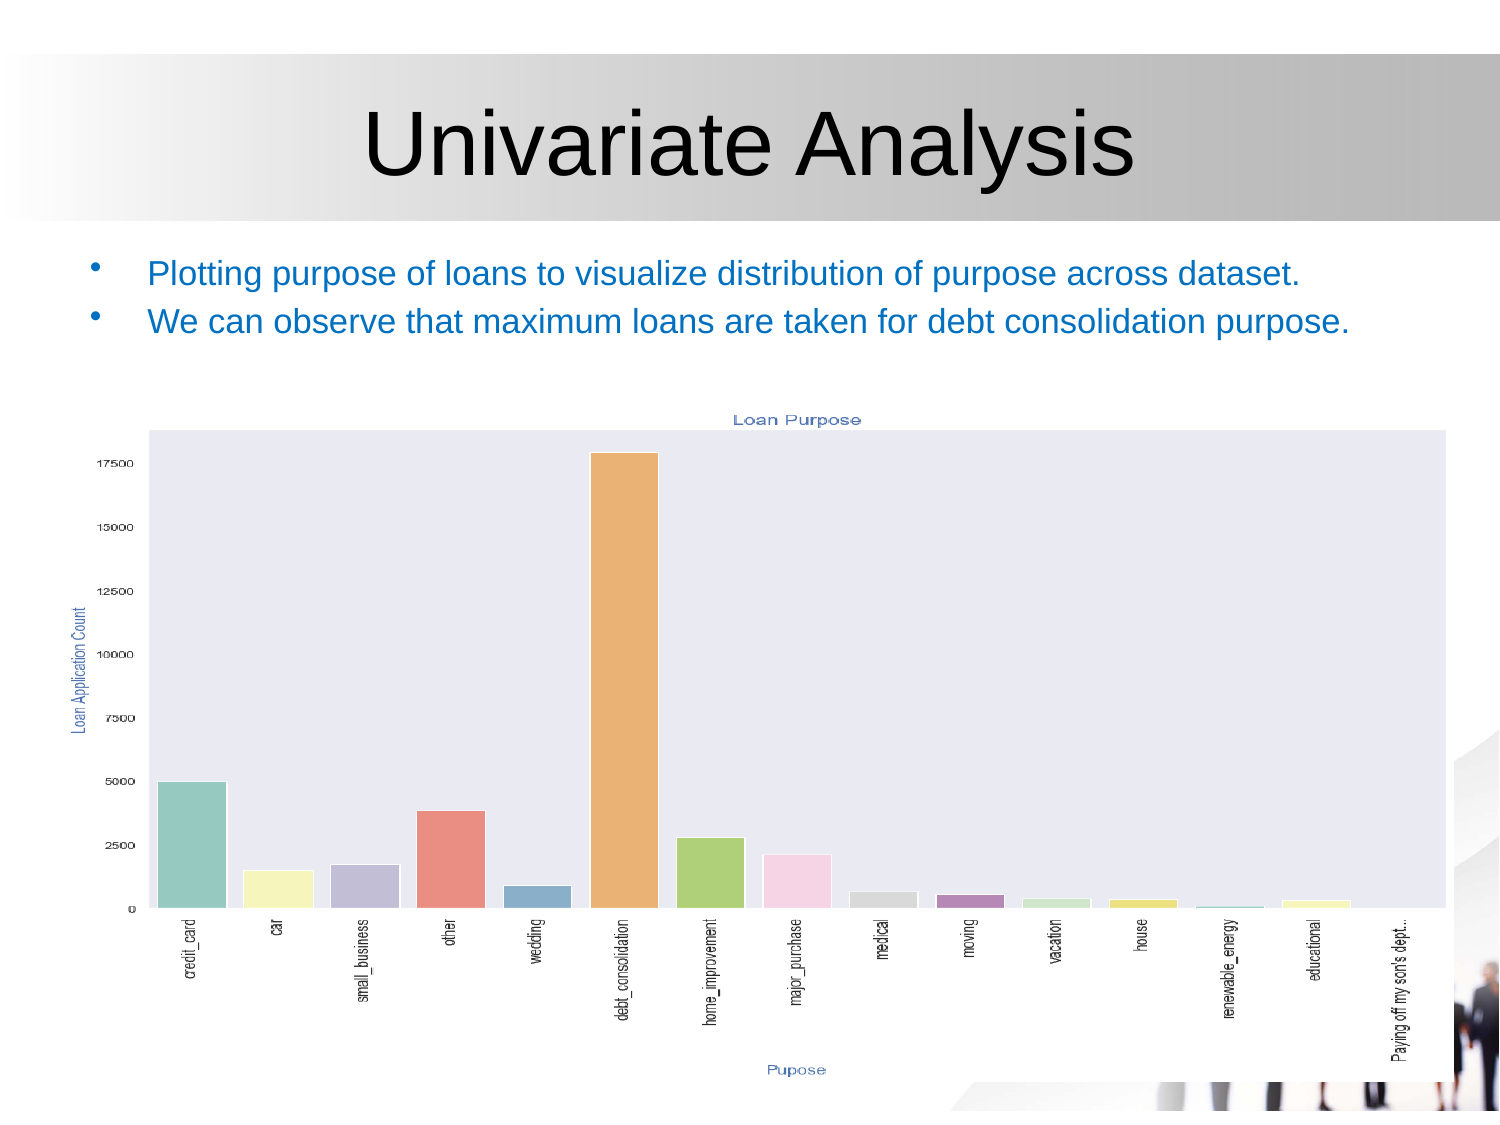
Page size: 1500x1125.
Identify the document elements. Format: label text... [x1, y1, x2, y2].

title Univariate Analysis [74, 44, 1426, 233]
picture [64, 408, 1499, 1111]
list Plotting purpose of loans to visualize distribution of purpose across dataset. We can observe that maximum loans are taken for debt consolidation purpose. [74, 243, 1372, 369]
